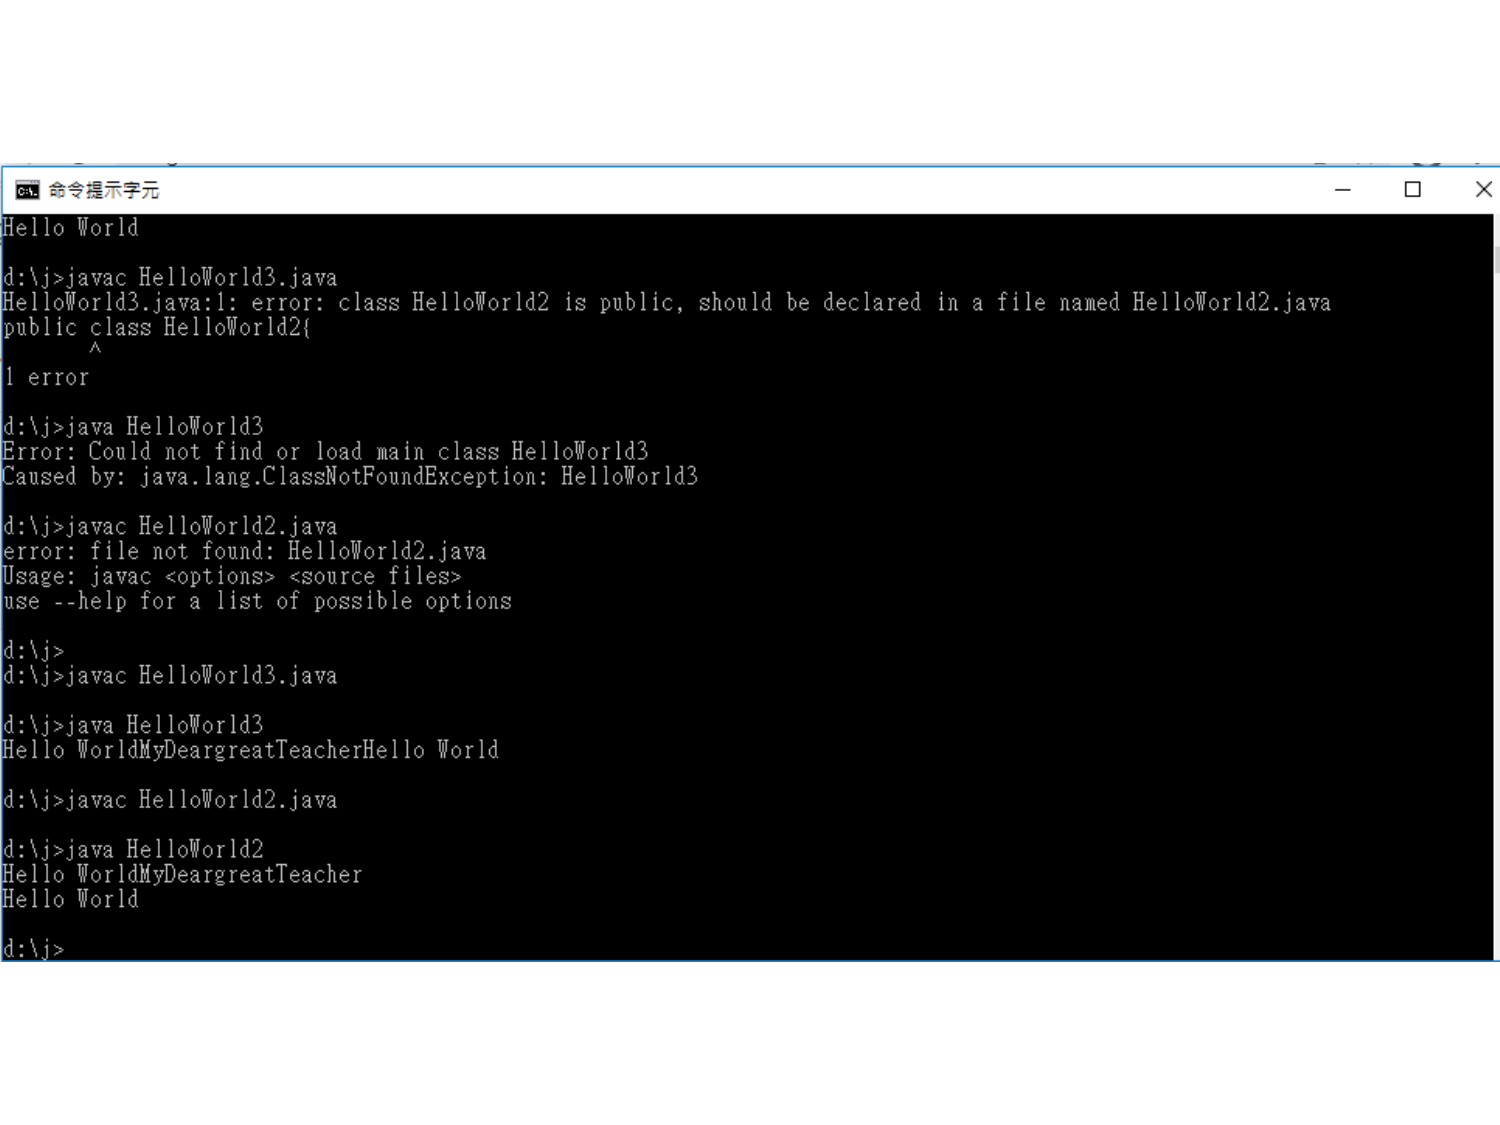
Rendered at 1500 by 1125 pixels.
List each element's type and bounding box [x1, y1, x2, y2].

picture [0, 163, 1500, 962]
